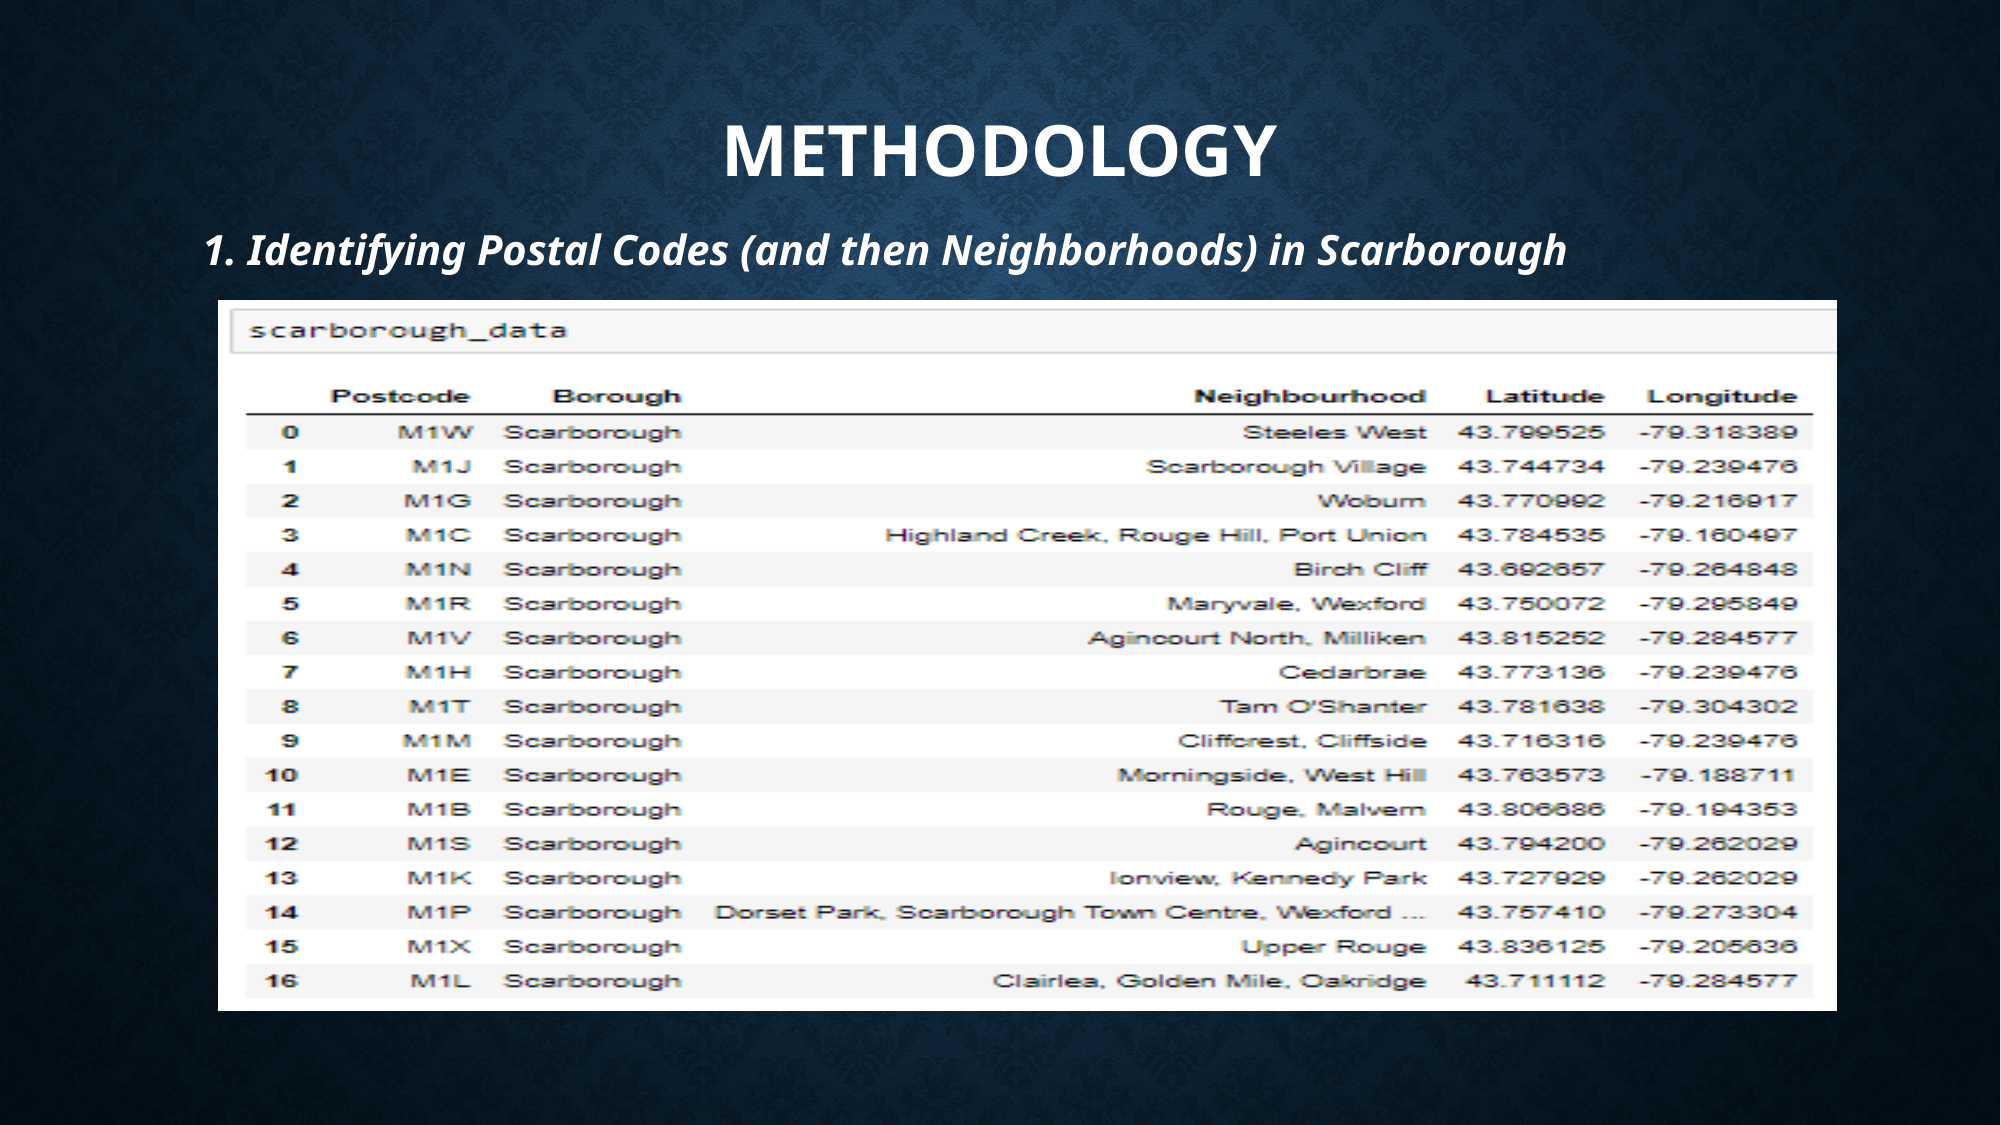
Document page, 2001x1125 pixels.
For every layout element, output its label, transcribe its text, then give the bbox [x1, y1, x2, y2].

title Methodology [187, 101, 1813, 205]
list 1. Identifying Postal Codes (and then Neighborhoods) in Scarborough [187, 205, 1903, 950]
picture [217, 299, 1837, 1012]
